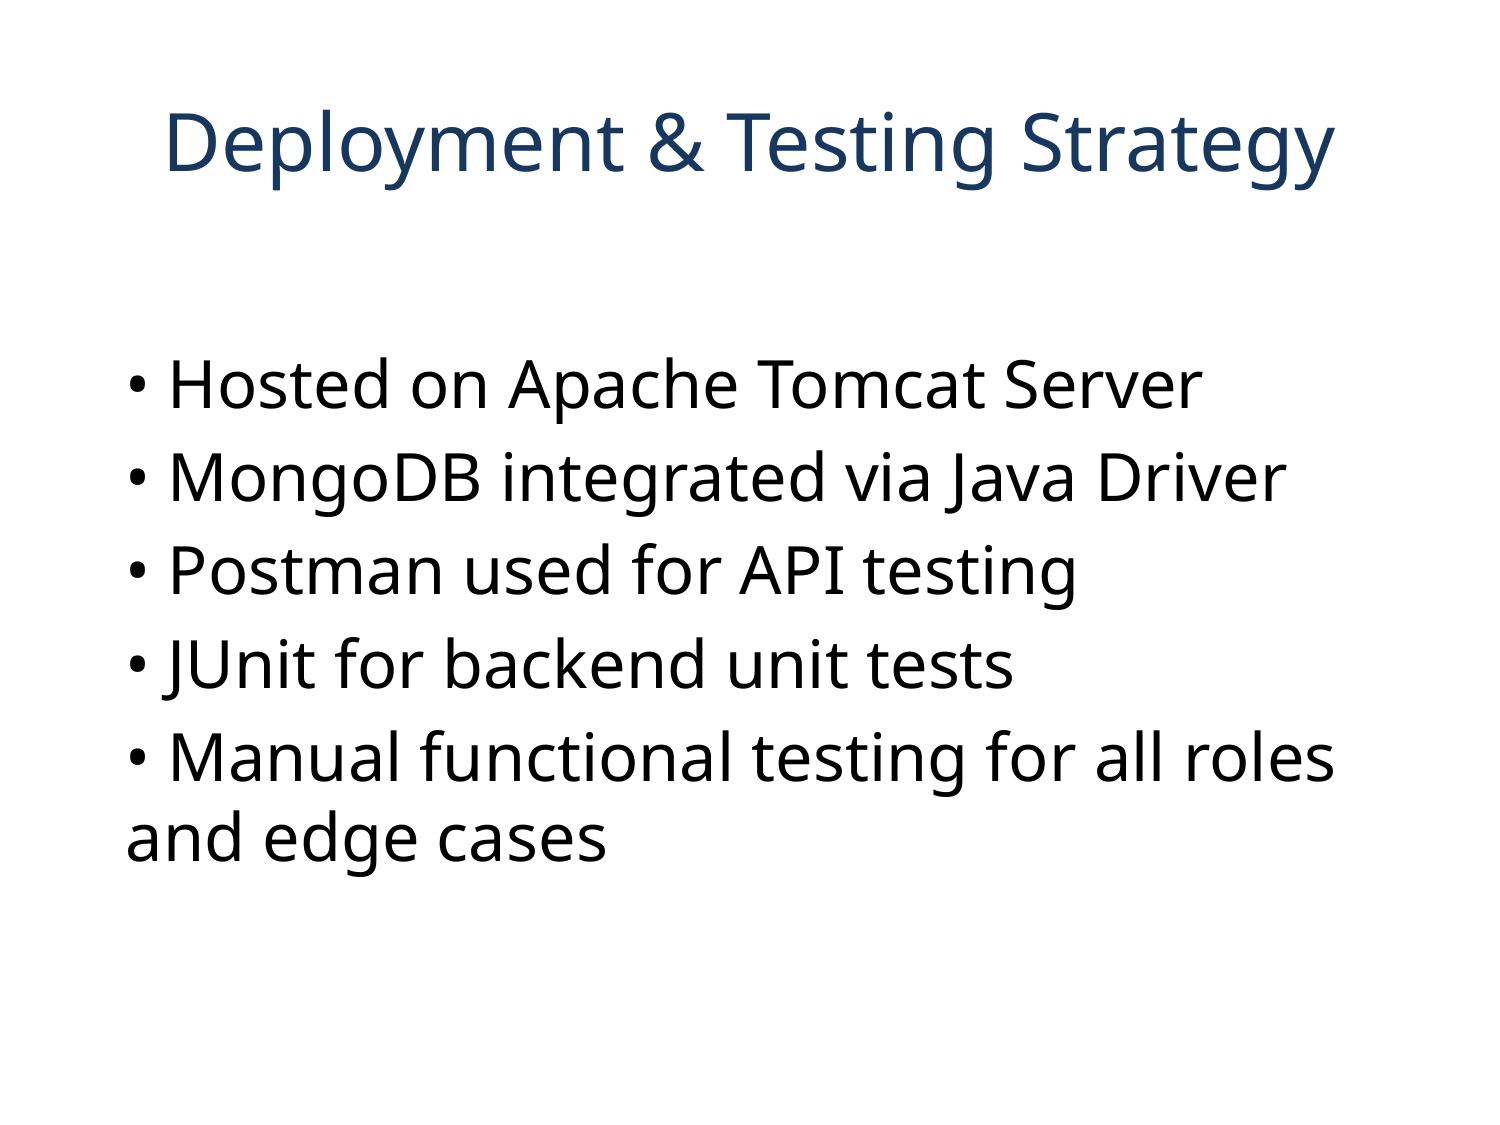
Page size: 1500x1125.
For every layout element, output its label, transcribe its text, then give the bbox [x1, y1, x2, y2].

list • Hosted on Apache Tomcat Server • MongoDB integrated via Java Driver • Postman used for API testing • JUnit for backend unit tests • Manual functional testing for all roles and edge cases [110, 334, 1461, 1077]
title Deployment & Testing Strategy [75, 45, 1425, 233]
